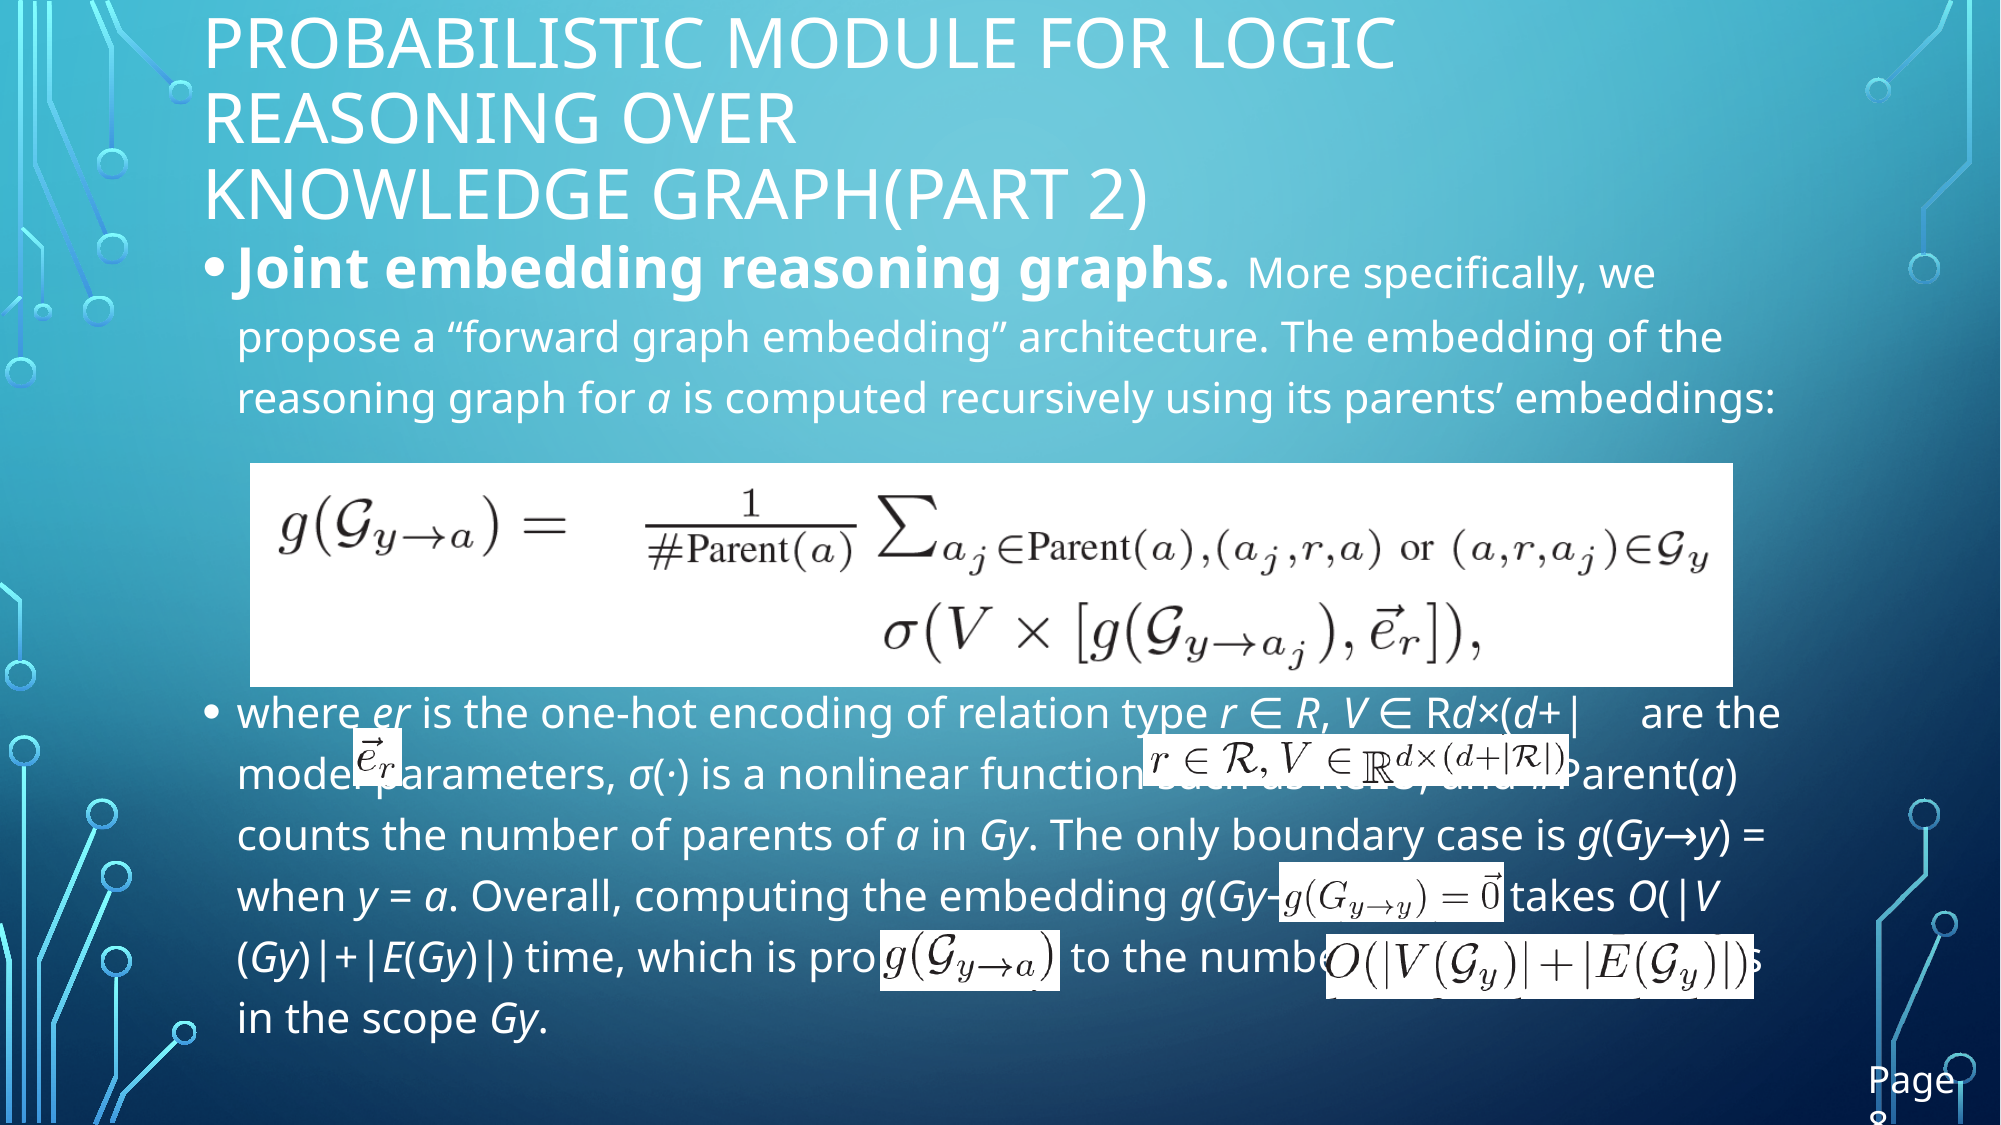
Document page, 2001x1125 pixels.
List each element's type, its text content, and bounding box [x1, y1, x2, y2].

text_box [1143, 734, 1569, 786]
picture [1279, 862, 1504, 922]
title Probabilistic module for logic reasoning over knowledge graph(part 2) [187, 0, 1813, 210]
picture [353, 728, 402, 786]
picture [250, 463, 1733, 688]
picture [880, 930, 1060, 991]
text_box Page 8 [1853, 1049, 2000, 1125]
list Joint embedding reasoning graphs. More specifically, we propose a “forward graph embedding” architecture. The embedding of the reasoning graph for a is computed recursively using its parents’ embeddings: where er is the one-hot encoding of relation type r ∈ R, V ∈ Rd×(d+| are the model parameters, σ(·) is a nonlinear function such as ReLU, and #Parent(a) counts the number of parents of a in Gy. The only boundary case is g(Gy→y) = when y = a. Overall, computing the embedding g(Gy→a) for all a takes O(|V (Gy)|+|E(Gy)|) time, which is proportional to the number of nodes and edges in the scope Gy. [187, 210, 1813, 1098]
picture [1325, 934, 1754, 999]
